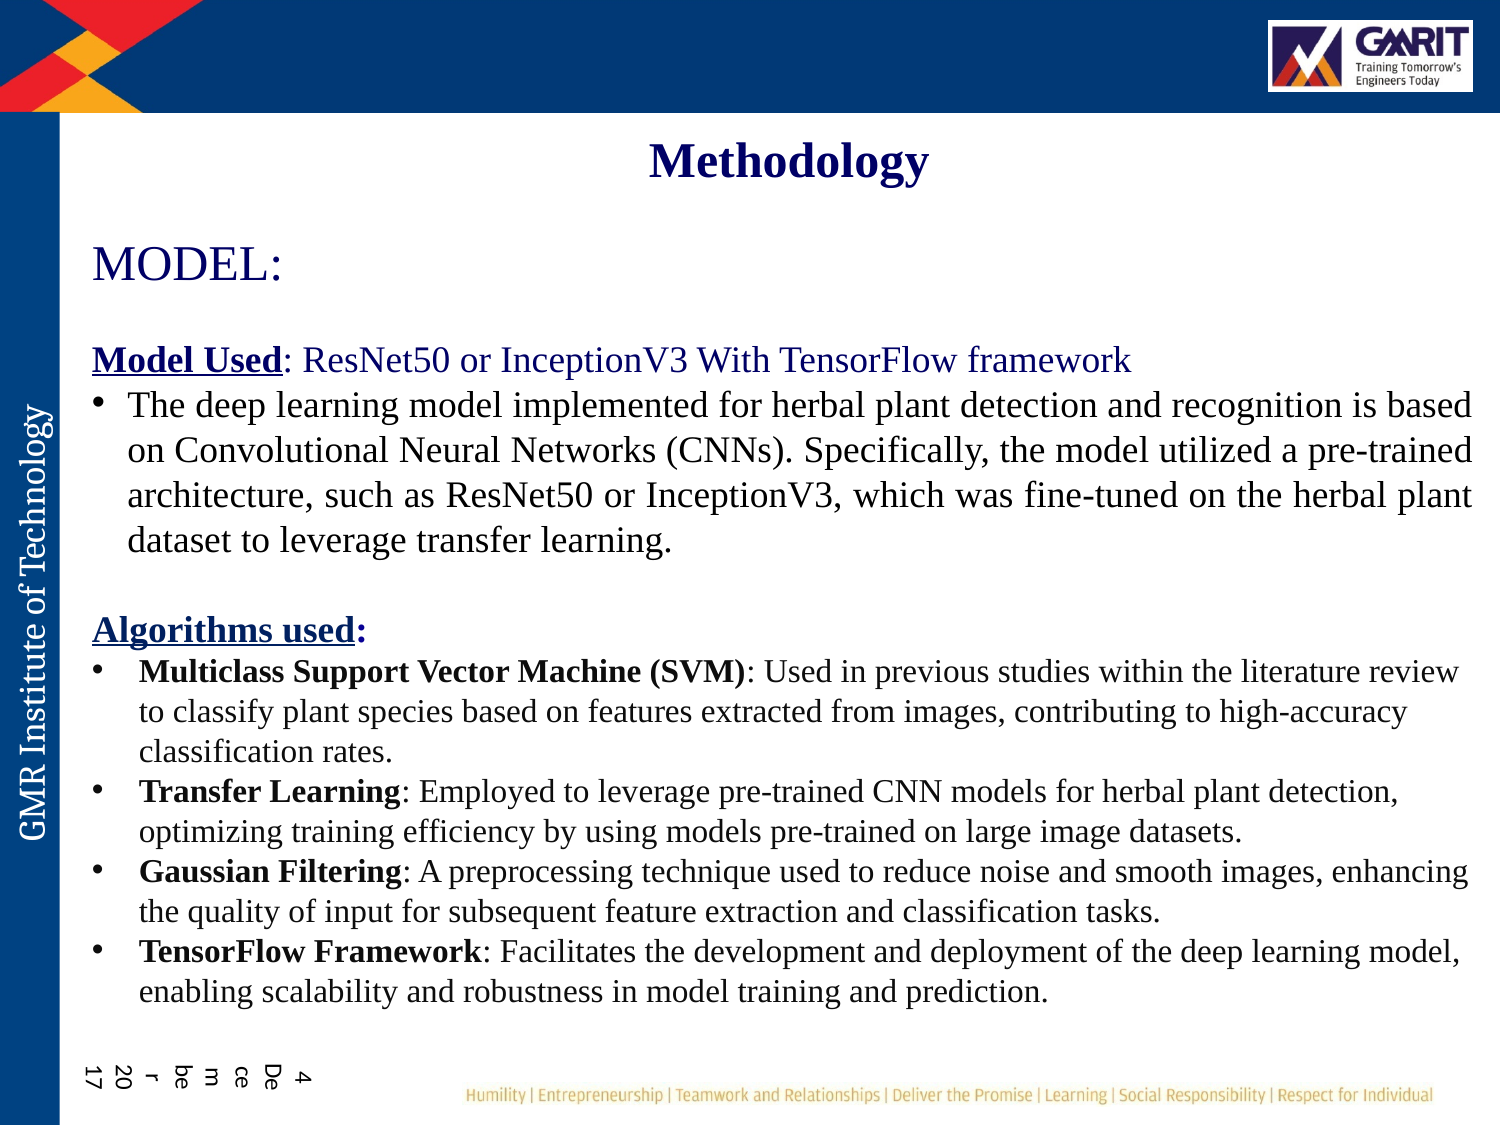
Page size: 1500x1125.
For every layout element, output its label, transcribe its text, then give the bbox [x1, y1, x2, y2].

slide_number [73, 1044, 331, 1107]
picture [0, 0, 1500, 113]
text_box Methodology [633, 119, 970, 195]
picture [462, 1082, 1187, 1107]
slide_number [1187, 1068, 1500, 1120]
text_box Model Used: ResNet50 or InceptionV3 With TensorFlow framework The deep learning model implemented for herbal plant detection and recognition is based on Convolutional Neural Networks (CNNs). Specifically, the model utilized a pre-trained architecture, such as ResNet50 or InceptionV3, which was fine-tuned on the herbal plant dataset to leverage transfer learning. Algorithms used: Multiclass Support Vector Machine (SVM): Used in previous studies within the literature review to classify plant species based on features extracted from images, contributing to high-accuracy classification rates. Transfer Learning: Employed to leverage pre-trained CNN models for herbal plant detection, optimizing training efficiency by using models pre-trained on large image datasets. Gaussian Filtering: A preprocessing technique used to reduce noise and smooth images, enhancing the quality of input for subsequent feature extraction and classification tasks. TensorFlow Framework: Facilitates the development and deployment of the deep learning model, enabling scalability and robustness in model training and prediction. [77, 327, 1490, 1062]
text_box MODEL: [77, 223, 665, 299]
